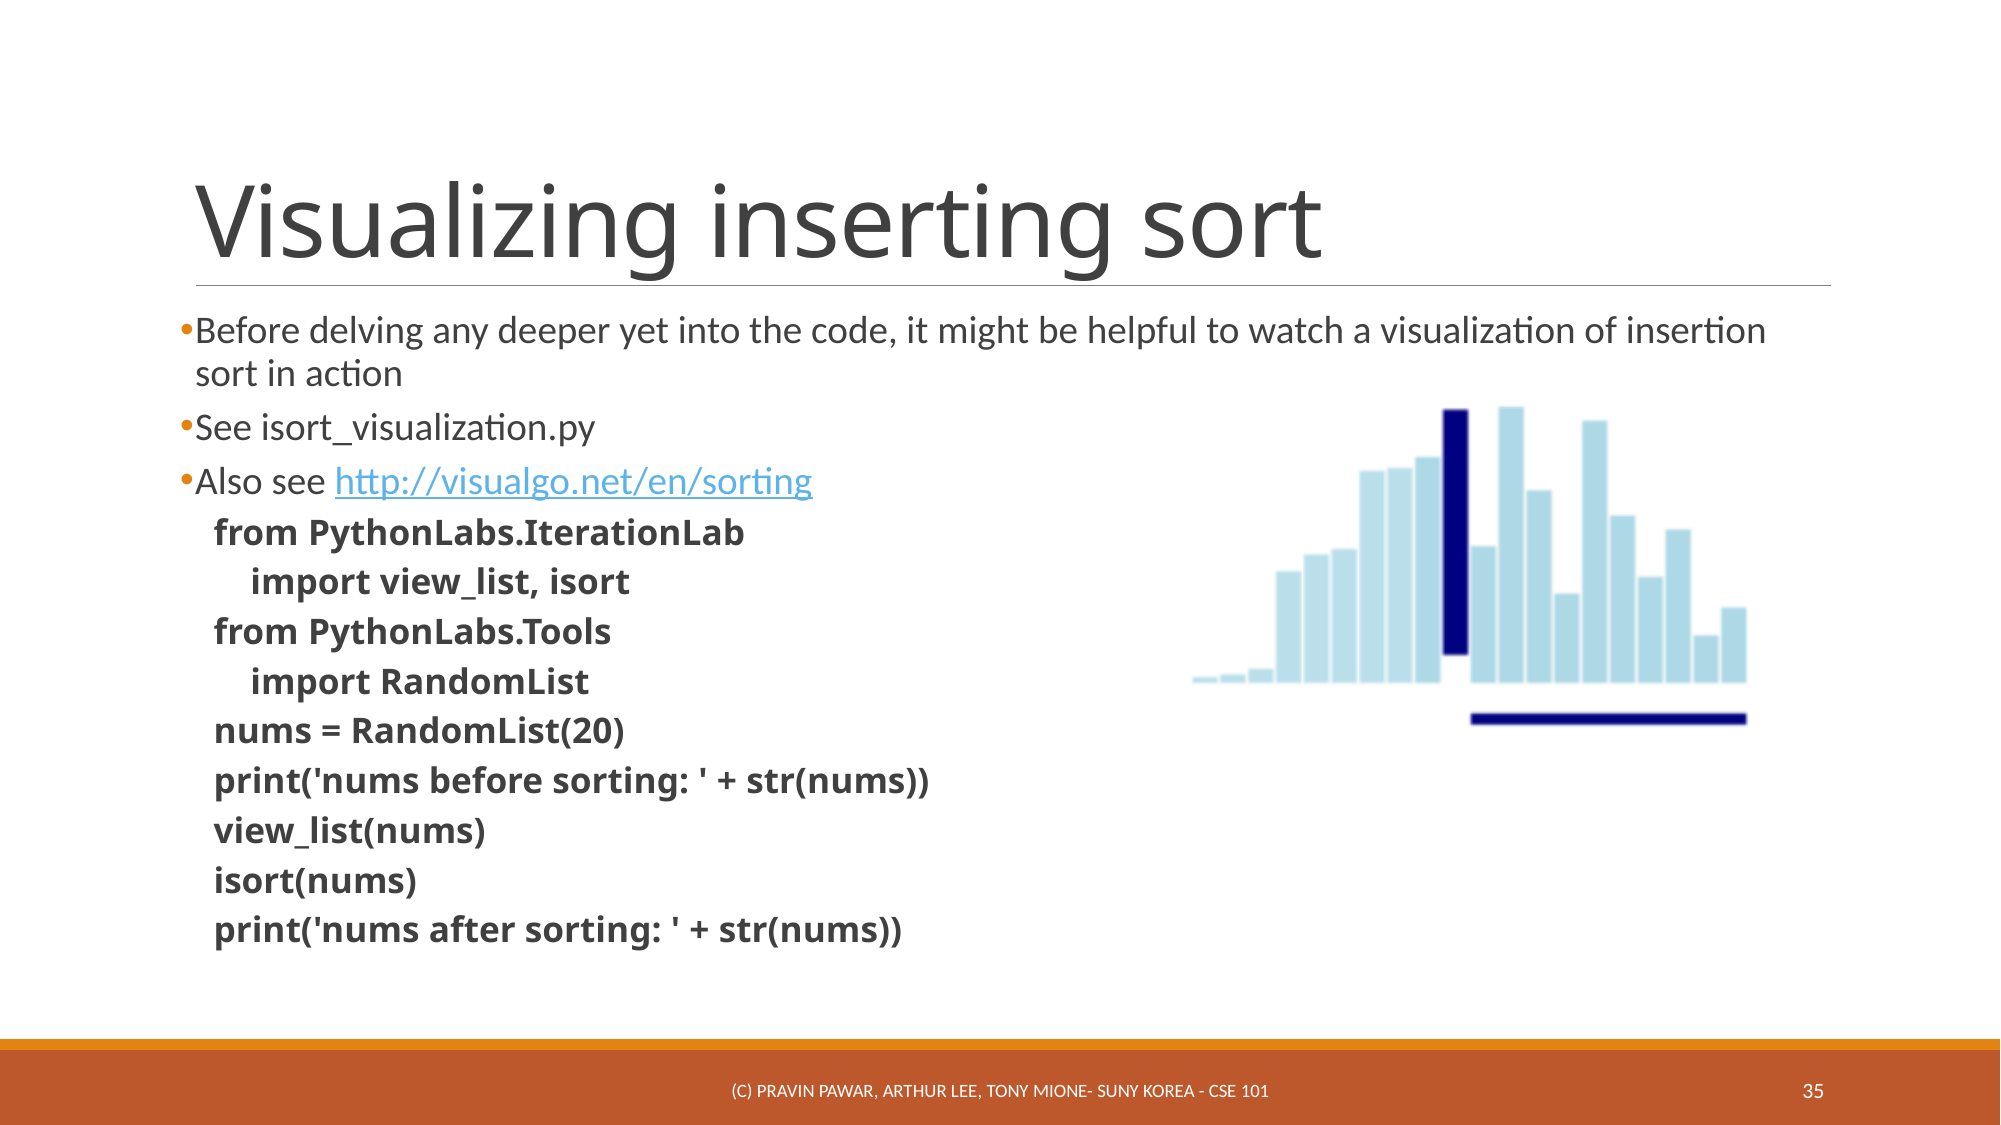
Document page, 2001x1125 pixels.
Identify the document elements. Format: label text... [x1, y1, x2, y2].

list Before delving any deeper yet into the code, it might be helpful to watch a visualization of insertion sort in action See isort_visualization.py Also see http://visualgo.net/en/sorting from PythonLabs.IterationLab import view_list, isort from PythonLabs.Tools import RandomList nums = RandomList(20) print('nums before sorting: ' + str(nums)) view_list(nums) isort(nums) print('nums after sorting: ' + str(nums)) [180, 302, 1830, 963]
picture [1159, 381, 1787, 757]
title Visualizing inserting sort [180, 47, 1830, 285]
footer (c) Pravin Pawar, Arthur Lee, Tony Mione- SUNY Korea - CSE 101 [604, 1059, 1396, 1120]
slide_number 35 [1624, 1059, 1840, 1120]
